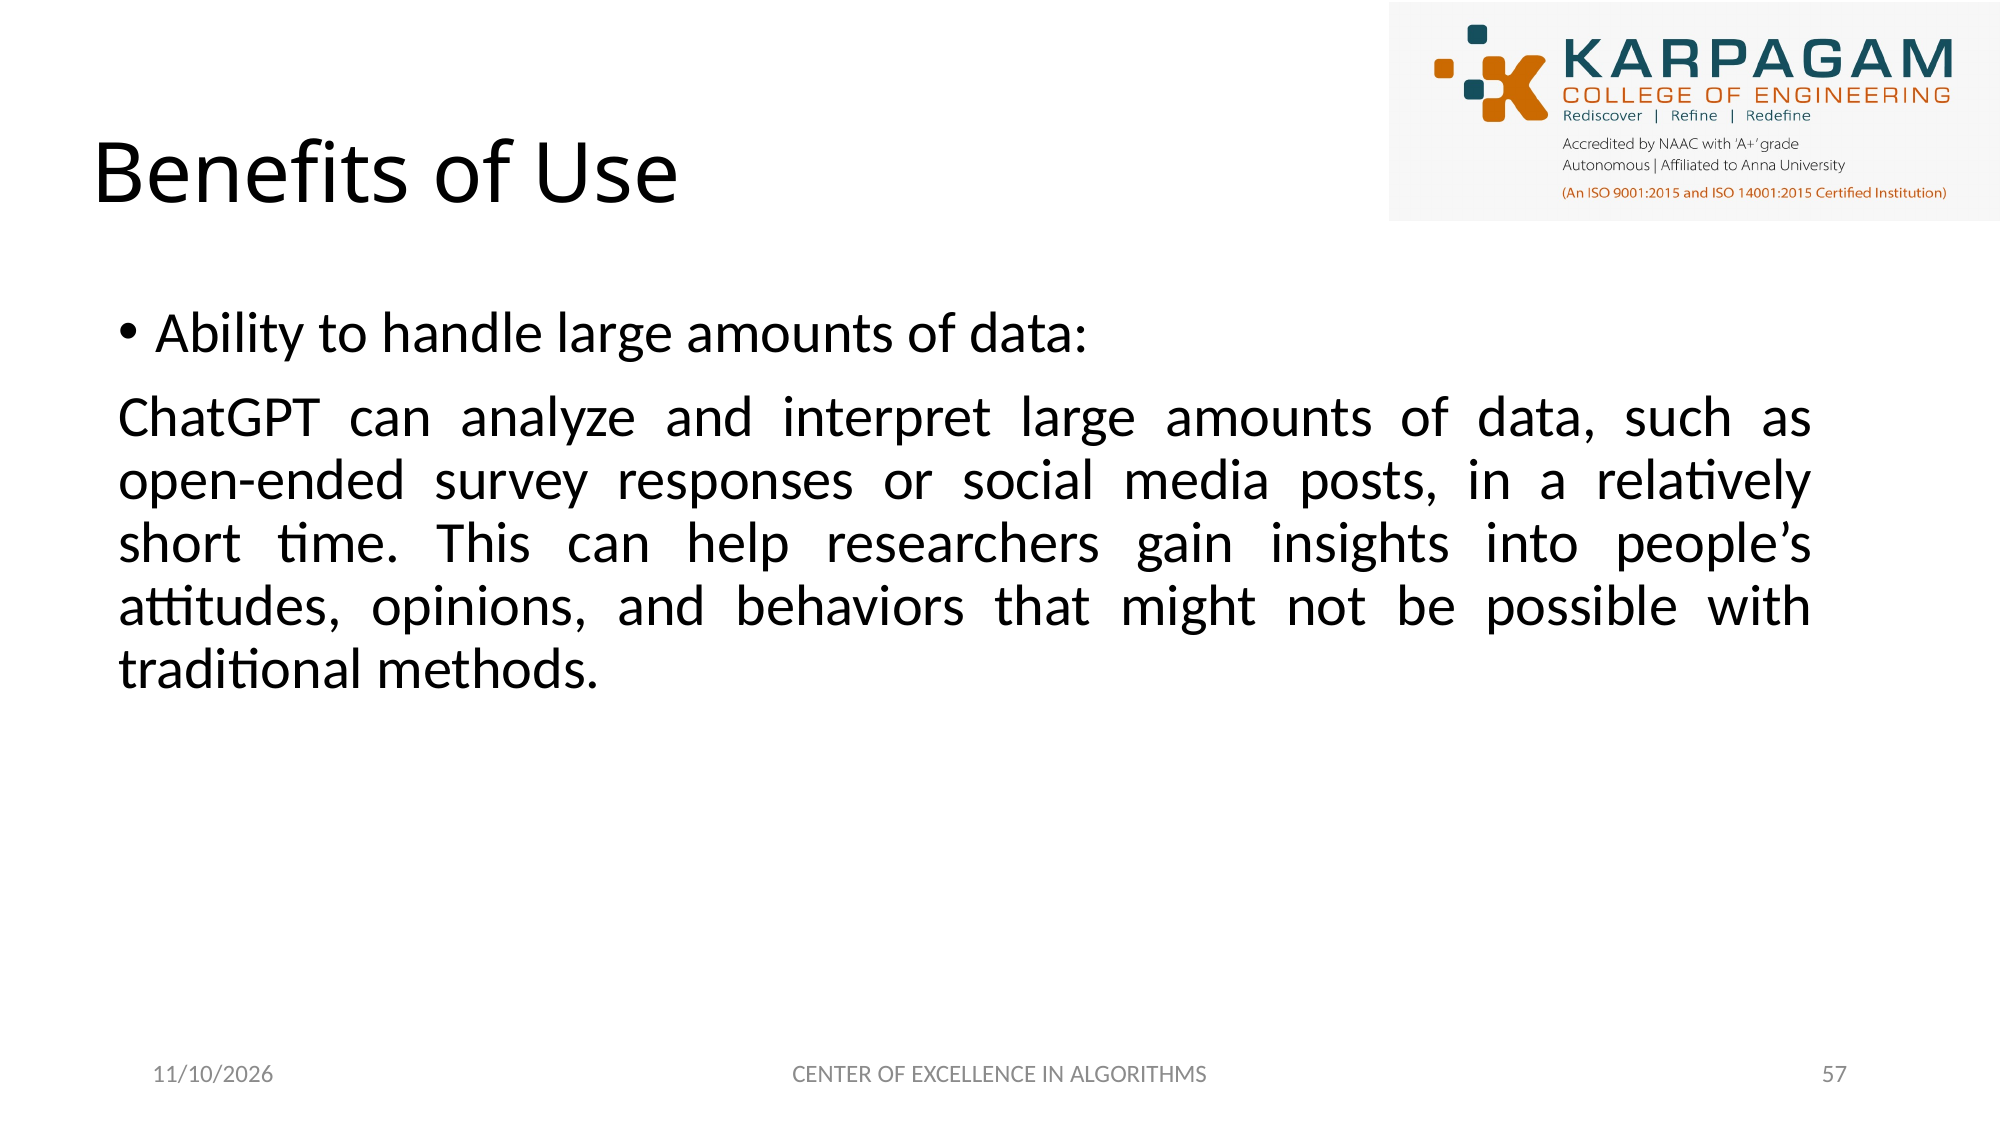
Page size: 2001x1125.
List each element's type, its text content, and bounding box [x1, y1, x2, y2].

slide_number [137, 1042, 588, 1103]
footer CENTER OF EXCELLENCE IN ALGORITHMS [662, 1042, 1338, 1103]
slide_number 57 [1412, 1042, 1863, 1103]
list Ability to handle large amounts of data: ChatGPT can analyze and interpret large amounts of data, such as open-ended survey responses or social media posts, in a relatively short time. This can help researchers gain insights into people’s attitudes, opinions, and behaviors that might not be possible with traditional methods. [103, 294, 1829, 1009]
title Benefits of Use [76, 67, 1802, 285]
picture [1389, 2, 2000, 221]
